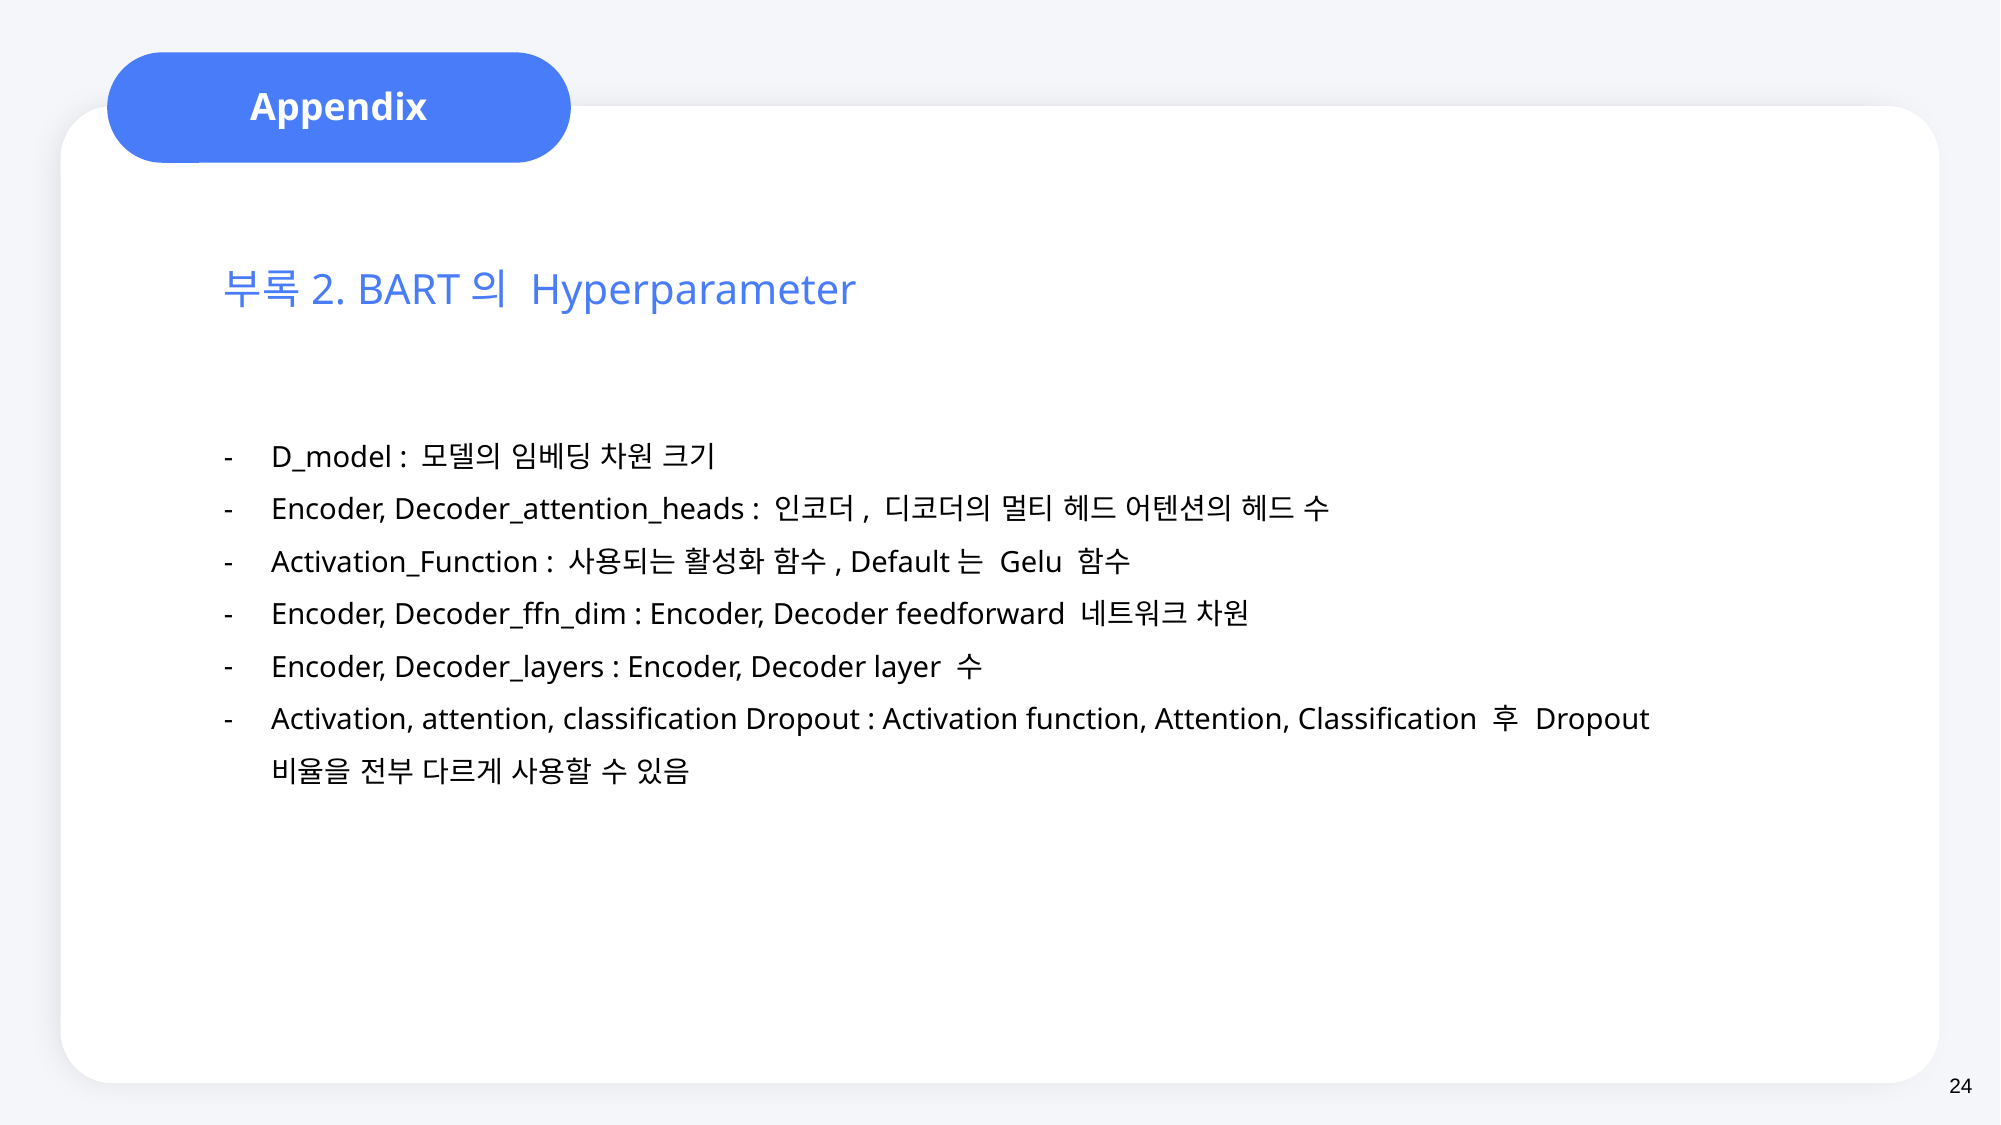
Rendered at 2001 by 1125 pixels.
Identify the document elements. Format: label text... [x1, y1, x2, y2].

text_box 부록2. BART의 Hyperparameter [208, 255, 1385, 356]
text_box 24 [1934, 1064, 1988, 1105]
text_box Appendix [107, 75, 571, 136]
text_box [60, 106, 1940, 1084]
text_box [115, 136, 563, 163]
text_box D_model : 모델의 임베딩 차원 크기 Encoder, Decoder_attention_heads : 인코더, 디코더의 멀티 헤드 어텐션의 헤드 수 Activation_Function : 사용되는 활성화 함수, Default는 Gelu 함수 Encoder, Decoder_ffn_dim : Encoder, Decoder feedforward 네트워크 차원 Encoder, Decoder_layers : Encoder, Decoder layer 수 Activation, attention, classification Dropout : Activation function, Attention, Classification 후 Dropout 비율을 전부 다르게 사용할 수 있음 [209, 413, 1739, 848]
text_box [117, 52, 561, 75]
